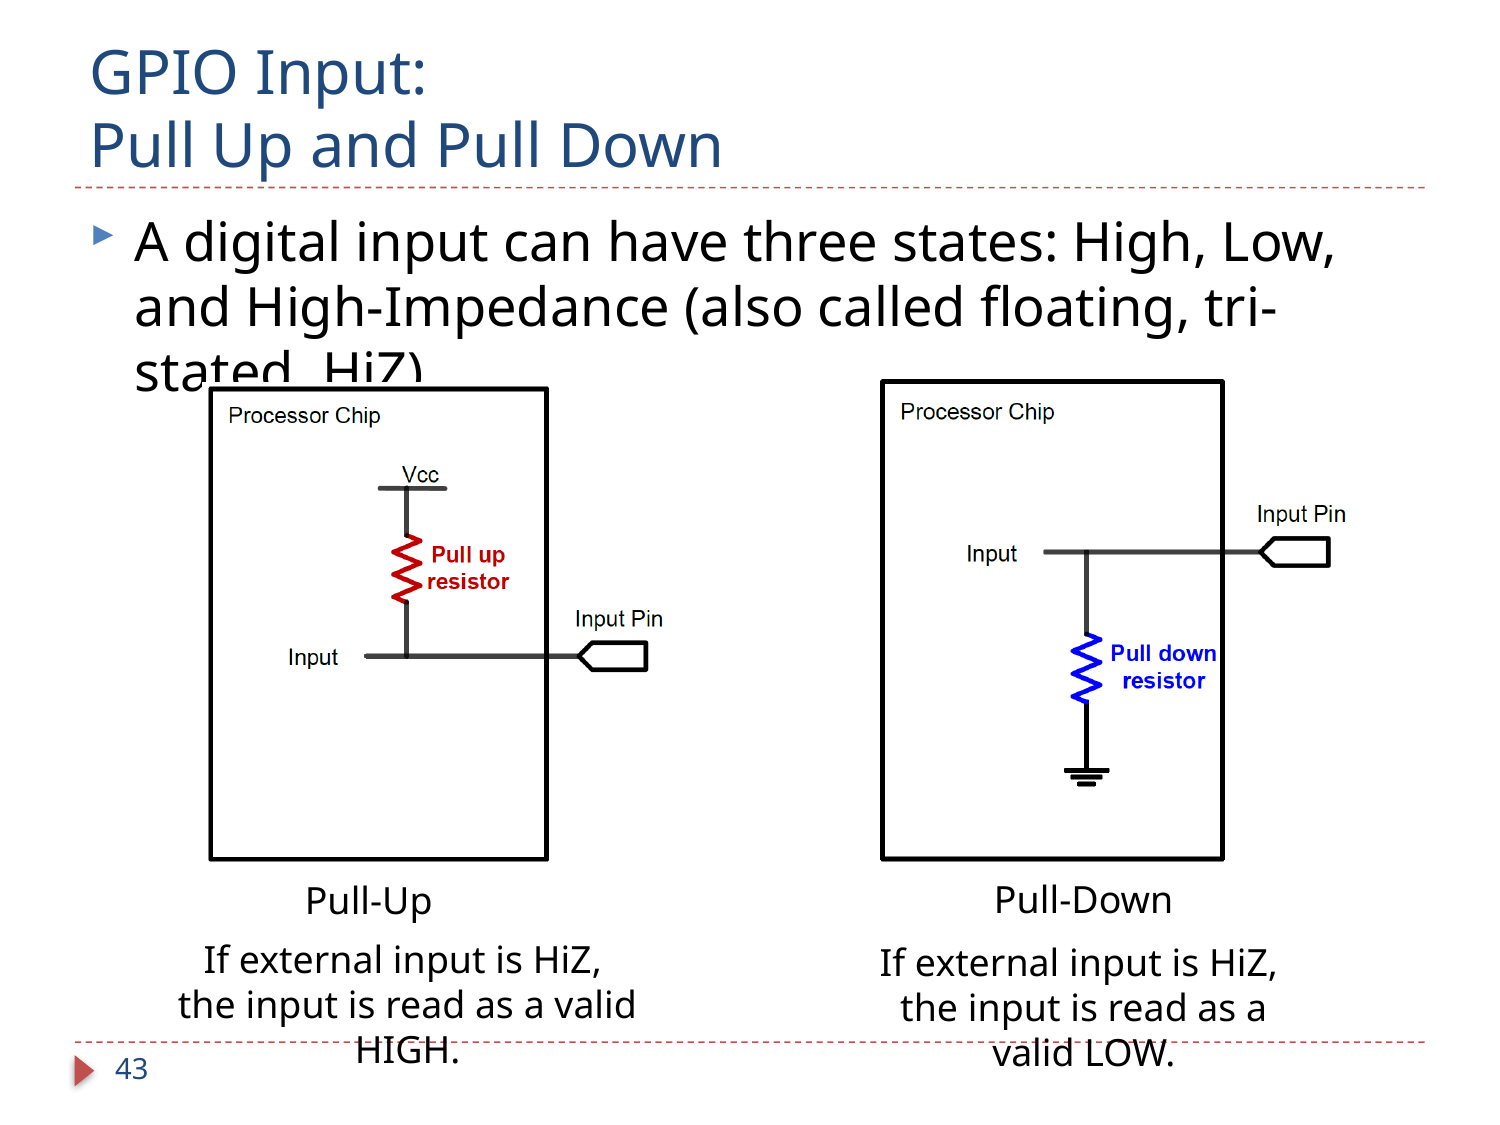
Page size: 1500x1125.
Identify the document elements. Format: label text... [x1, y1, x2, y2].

list A digital input can have three states: High, Low, and High-Impedance (also called floating, tri-stated, HiZ) [75, 200, 1425, 1010]
text_box Pull-Up [290, 880, 448, 928]
text_box If external input is HiZ, the input is read as a valid LOW. [851, 931, 1317, 1082]
text_box Pull-Down [979, 893, 1189, 929]
text_box If external input is HiZ, the input is read as a valid HIGH. [162, 928, 653, 1078]
title GPIO Input: Pull Up and Pull Down [75, 24, 1425, 188]
picture [202, 382, 679, 868]
picture [874, 374, 1351, 879]
slide_number 43 [100, 1042, 426, 1103]
